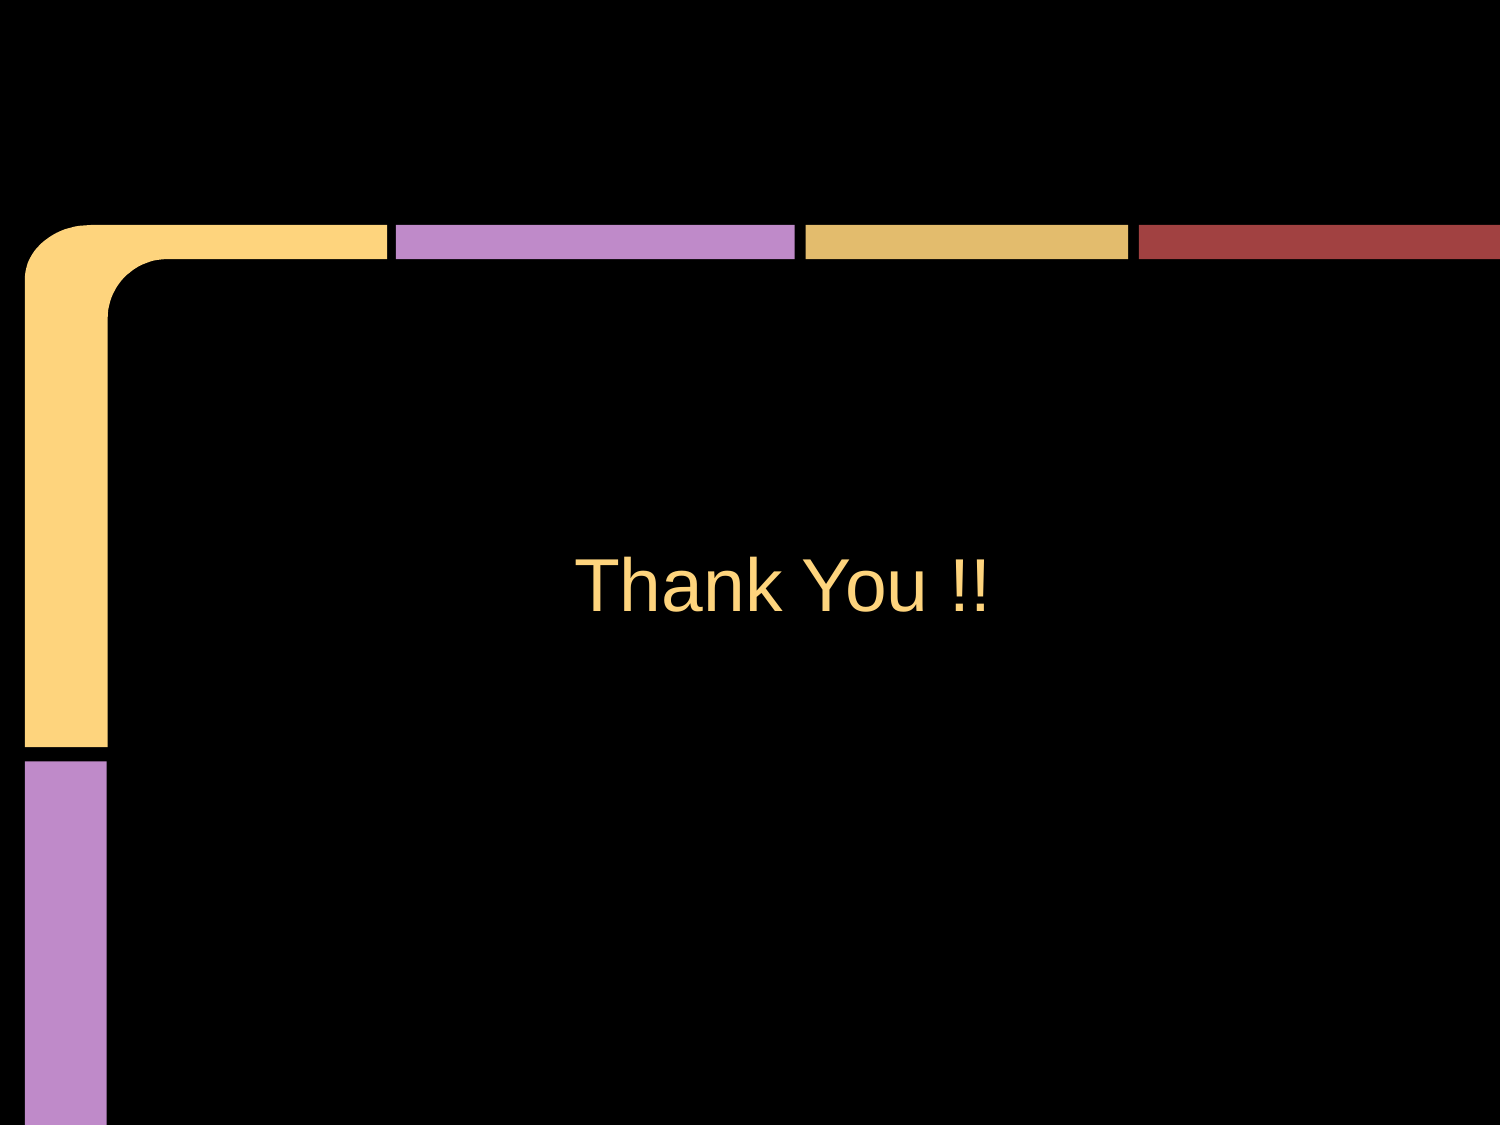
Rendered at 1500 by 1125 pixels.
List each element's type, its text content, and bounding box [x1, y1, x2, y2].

list Thank You !! [140, 259, 1425, 1078]
